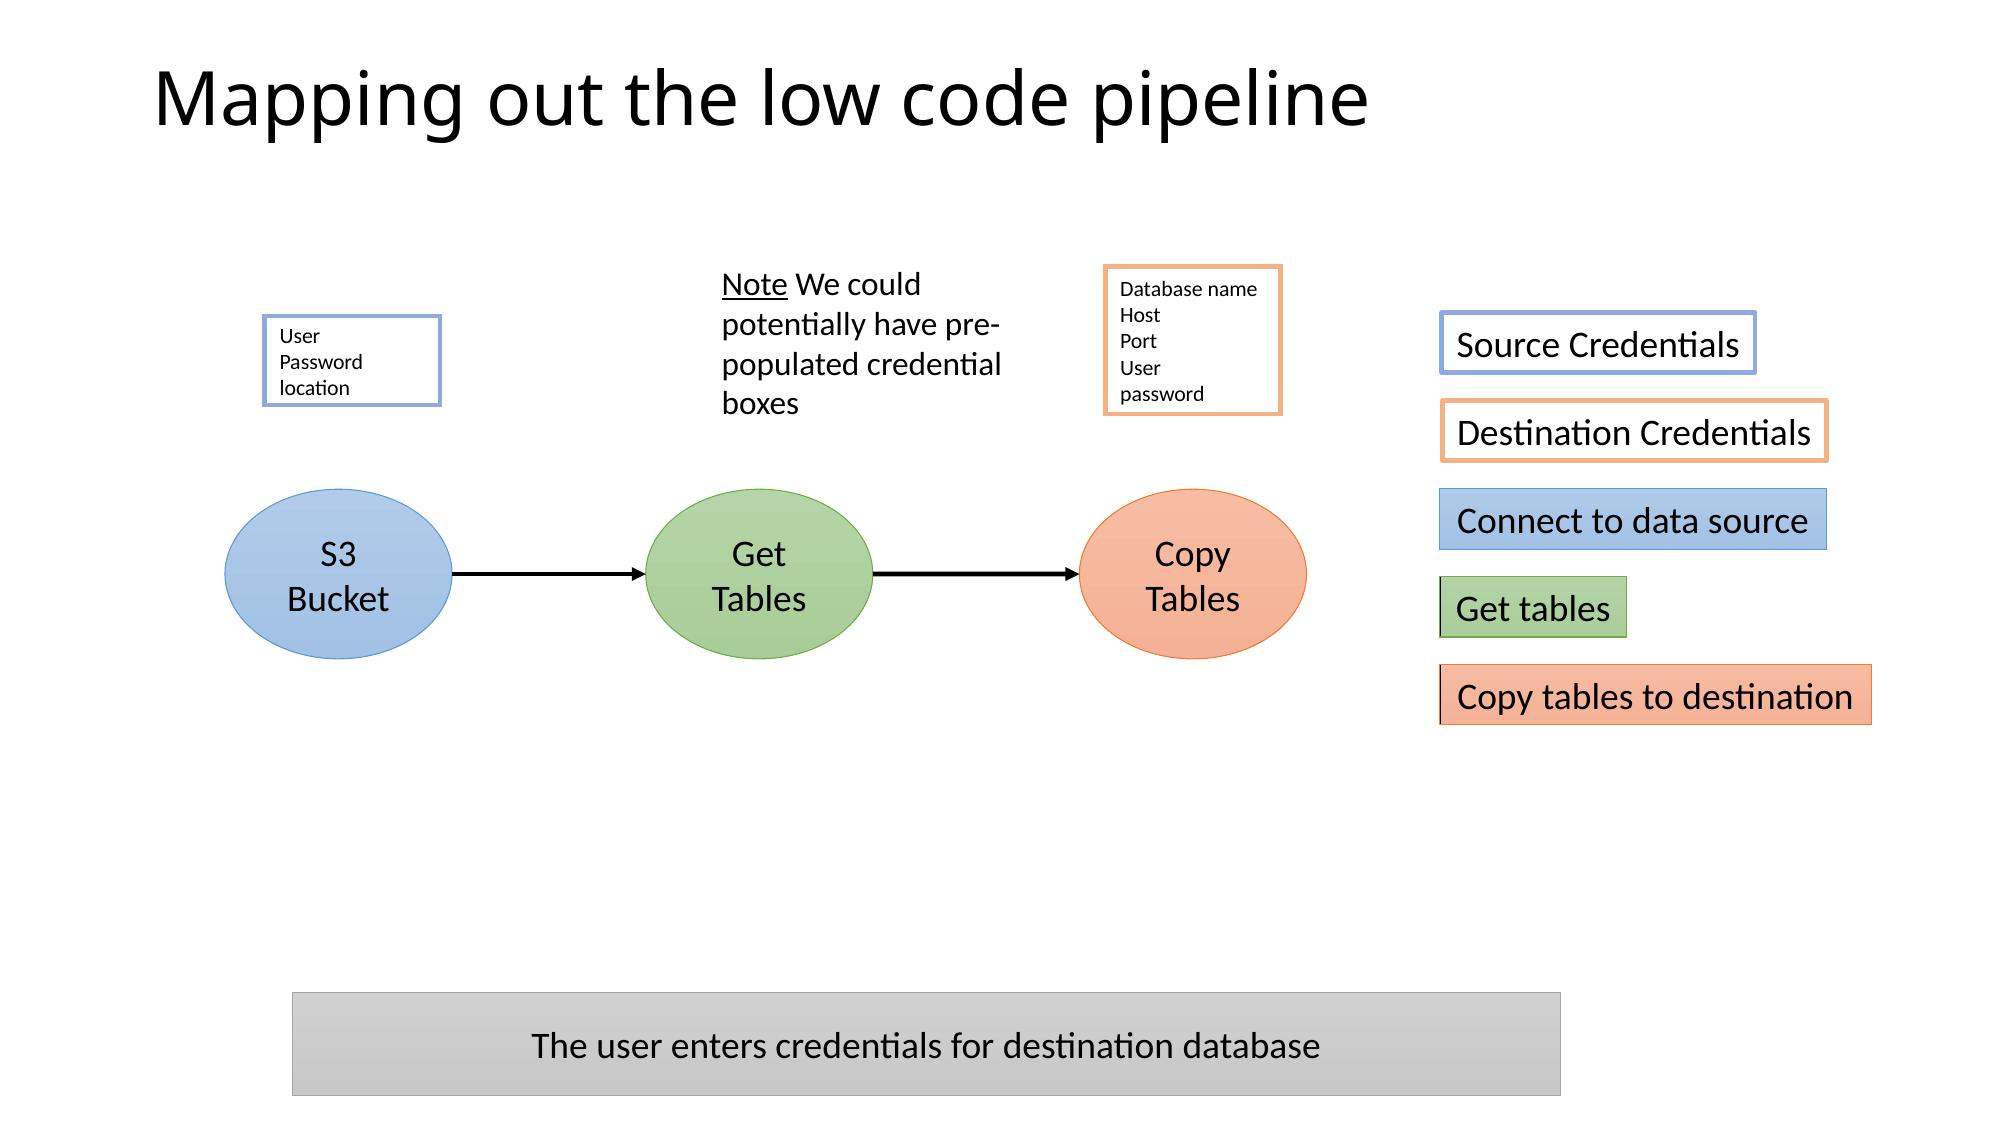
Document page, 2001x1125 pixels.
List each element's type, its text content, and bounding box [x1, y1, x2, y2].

text_box Get tables [1439, 576, 1627, 638]
text_box Note We could potentially have pre-populated credential boxes [706, 254, 1039, 430]
text_box Connect to data source [1439, 488, 1827, 550]
text_box The user enters credentials for destination database [292, 992, 1561, 1096]
text_box Database name Host Port User password [1104, 265, 1282, 415]
text_box Source Credentials [1441, 312, 1756, 373]
text_box S3 Bucket [224, 488, 453, 660]
text_box Copy tables to destination [1439, 664, 1872, 725]
text_box Copy Tables [1078, 488, 1308, 660]
title Mapping out the low code pipeline [137, 33, 1863, 170]
text_box User Password location [264, 315, 441, 406]
text_box Destination Credentials [1442, 400, 1827, 461]
text_box Get Tables [645, 488, 874, 660]
